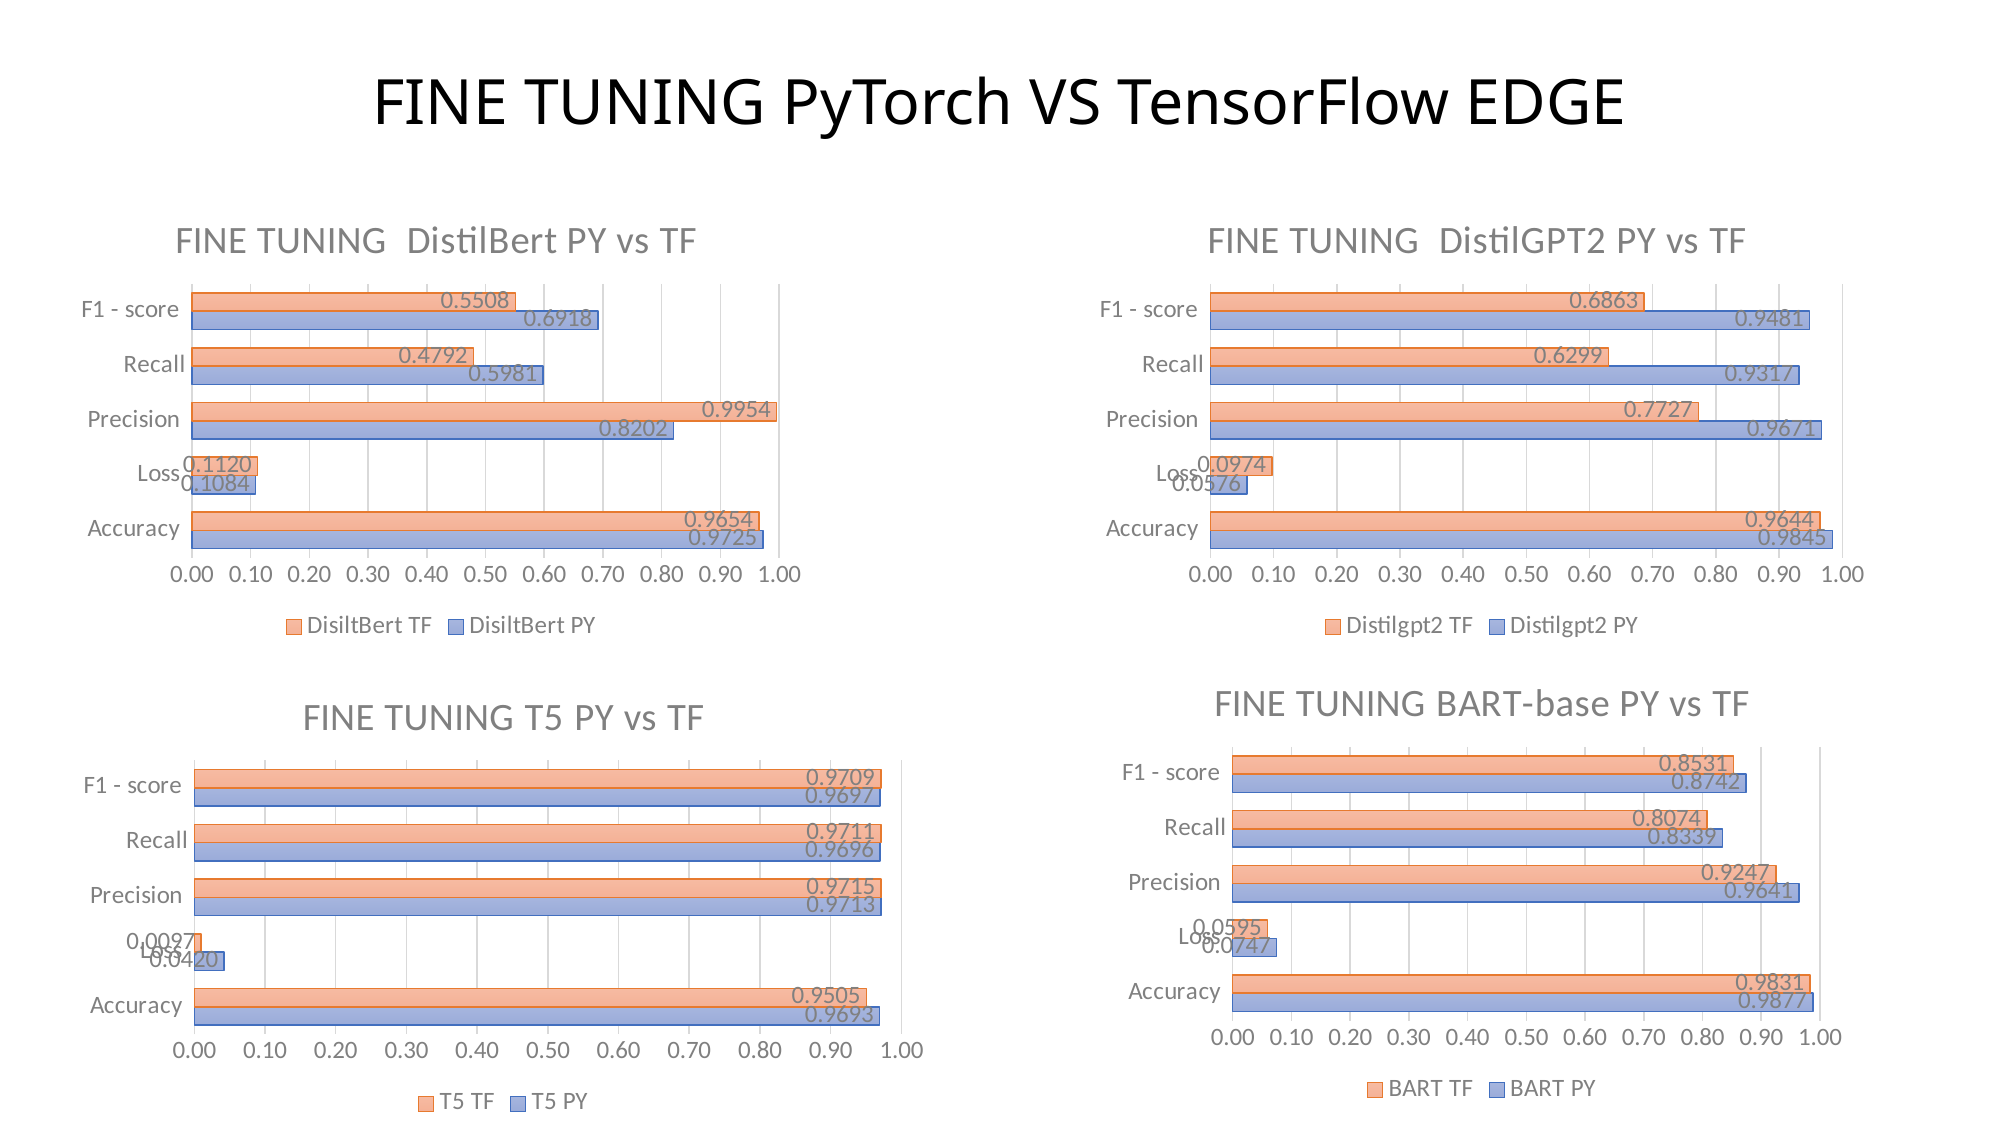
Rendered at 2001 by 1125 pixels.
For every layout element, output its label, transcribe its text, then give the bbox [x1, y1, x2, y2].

chart [66, 195, 817, 646]
text_box FINE TUNING PyTorch VS TensorFlow EDGE [97, 54, 1903, 145]
chart [1106, 658, 1857, 1109]
chart [1083, 195, 1881, 646]
chart [66, 672, 941, 1123]
